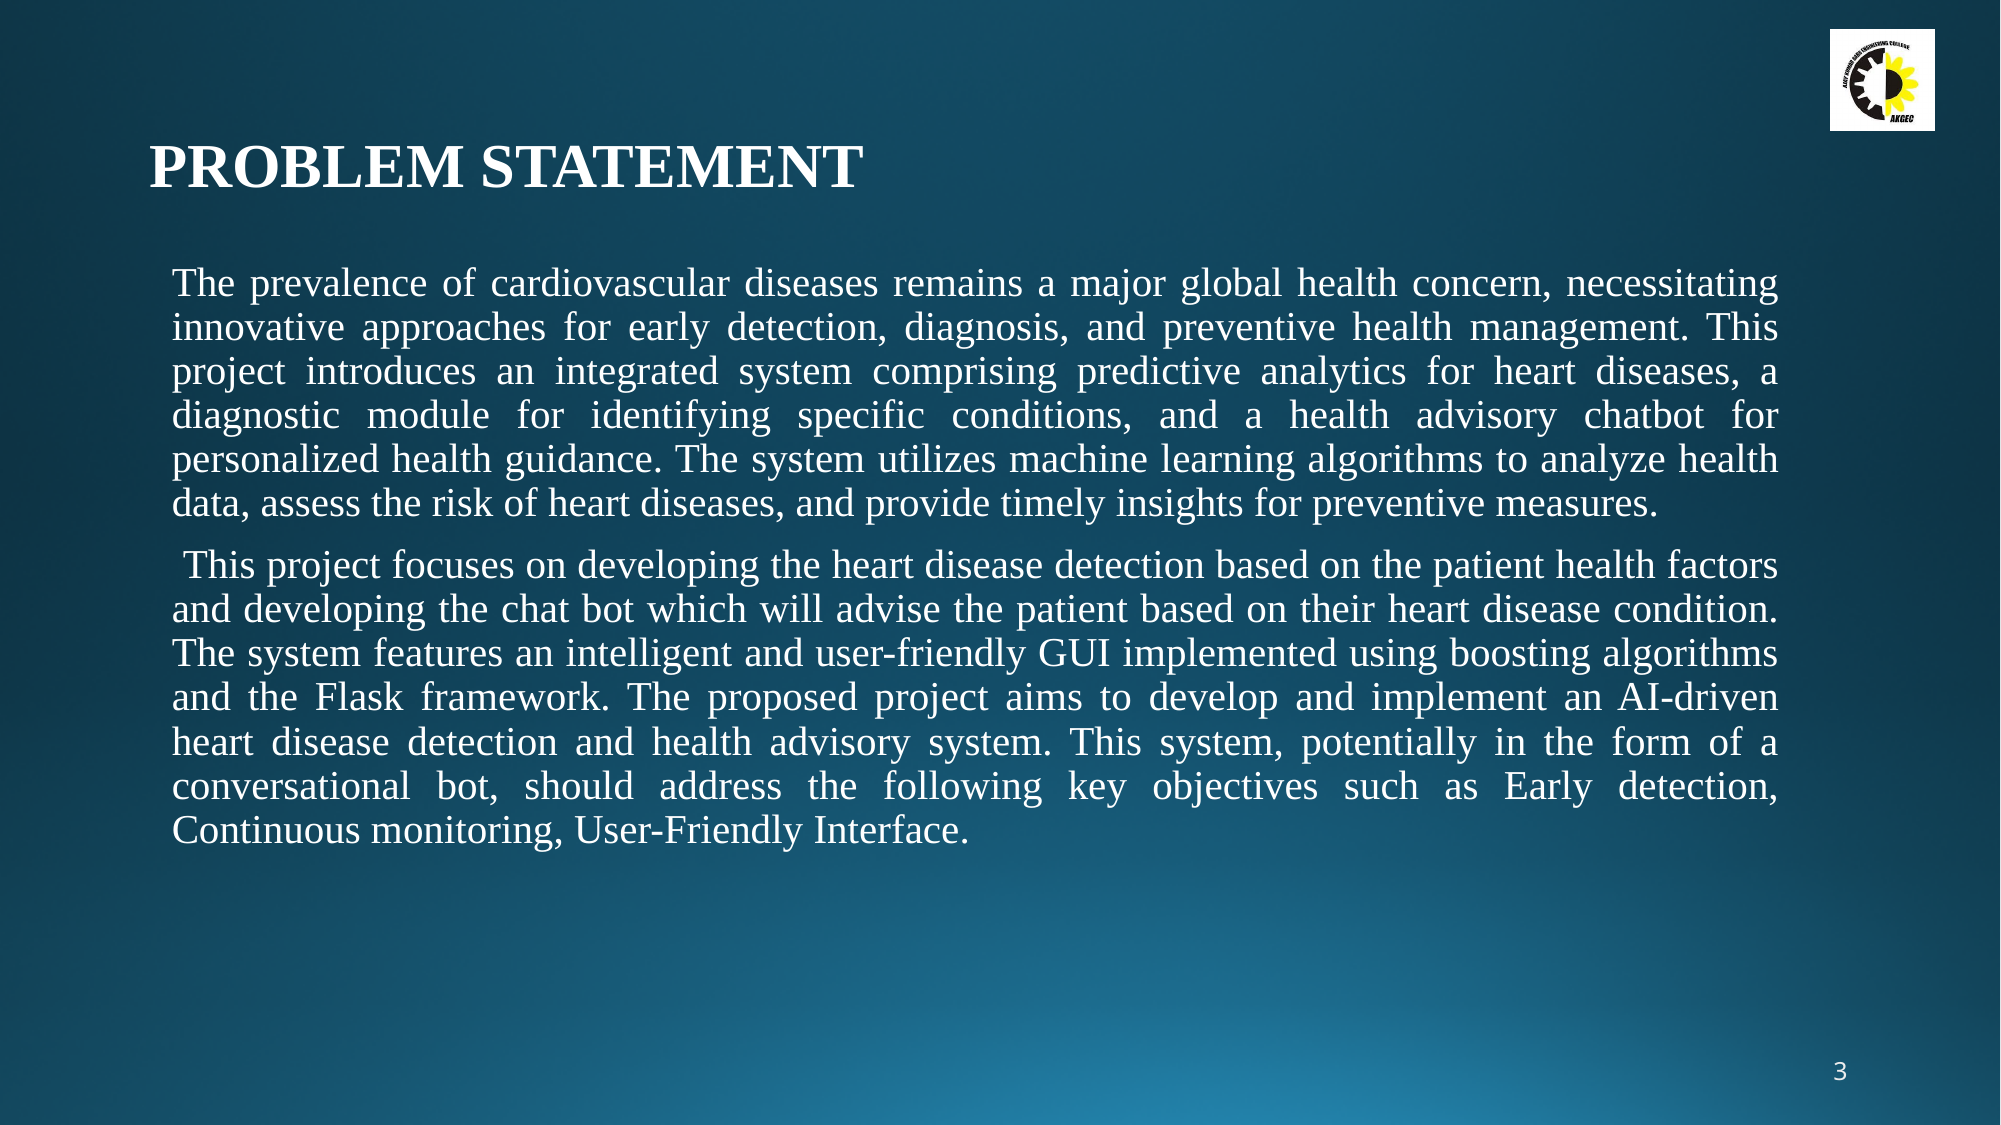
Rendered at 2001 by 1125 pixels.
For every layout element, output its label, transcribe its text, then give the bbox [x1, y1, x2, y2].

list The prevalence of cardiovascular diseases remains a major global health concern, necessitating innovative approaches for early detection, diagnosis, and preventive health management. This project introduces an integrated system comprising predictive analytics for heart diseases, a diagnostic module for identifying specific conditions, and a health advisory chatbot for personalized health guidance. The system utilizes machine learning algorithms to analyze health data, assess the risk of heart diseases, and provide timely insights for preventive measures. This project focuses on developing the heart disease detection based on the patient health factors and developing the chat bot which will advise the patient based on their heart disease condition. The system features an intelligent and user-friendly GUI implemented using boosting algorithms and the Flask framework. The proposed project aims to develop and implement an AI-driven heart disease detection and health advisory system. This system, potentially in the form of a conversational bot, should address the following key objectives such as Early detection, Continuous monitoring, User-Friendly Interface. [156, 253, 1797, 872]
slide_number 3 [1412, 1042, 1863, 1103]
title PROBLEM STATEMENT [134, 131, 1797, 204]
picture [0, 0, 2001, 1125]
